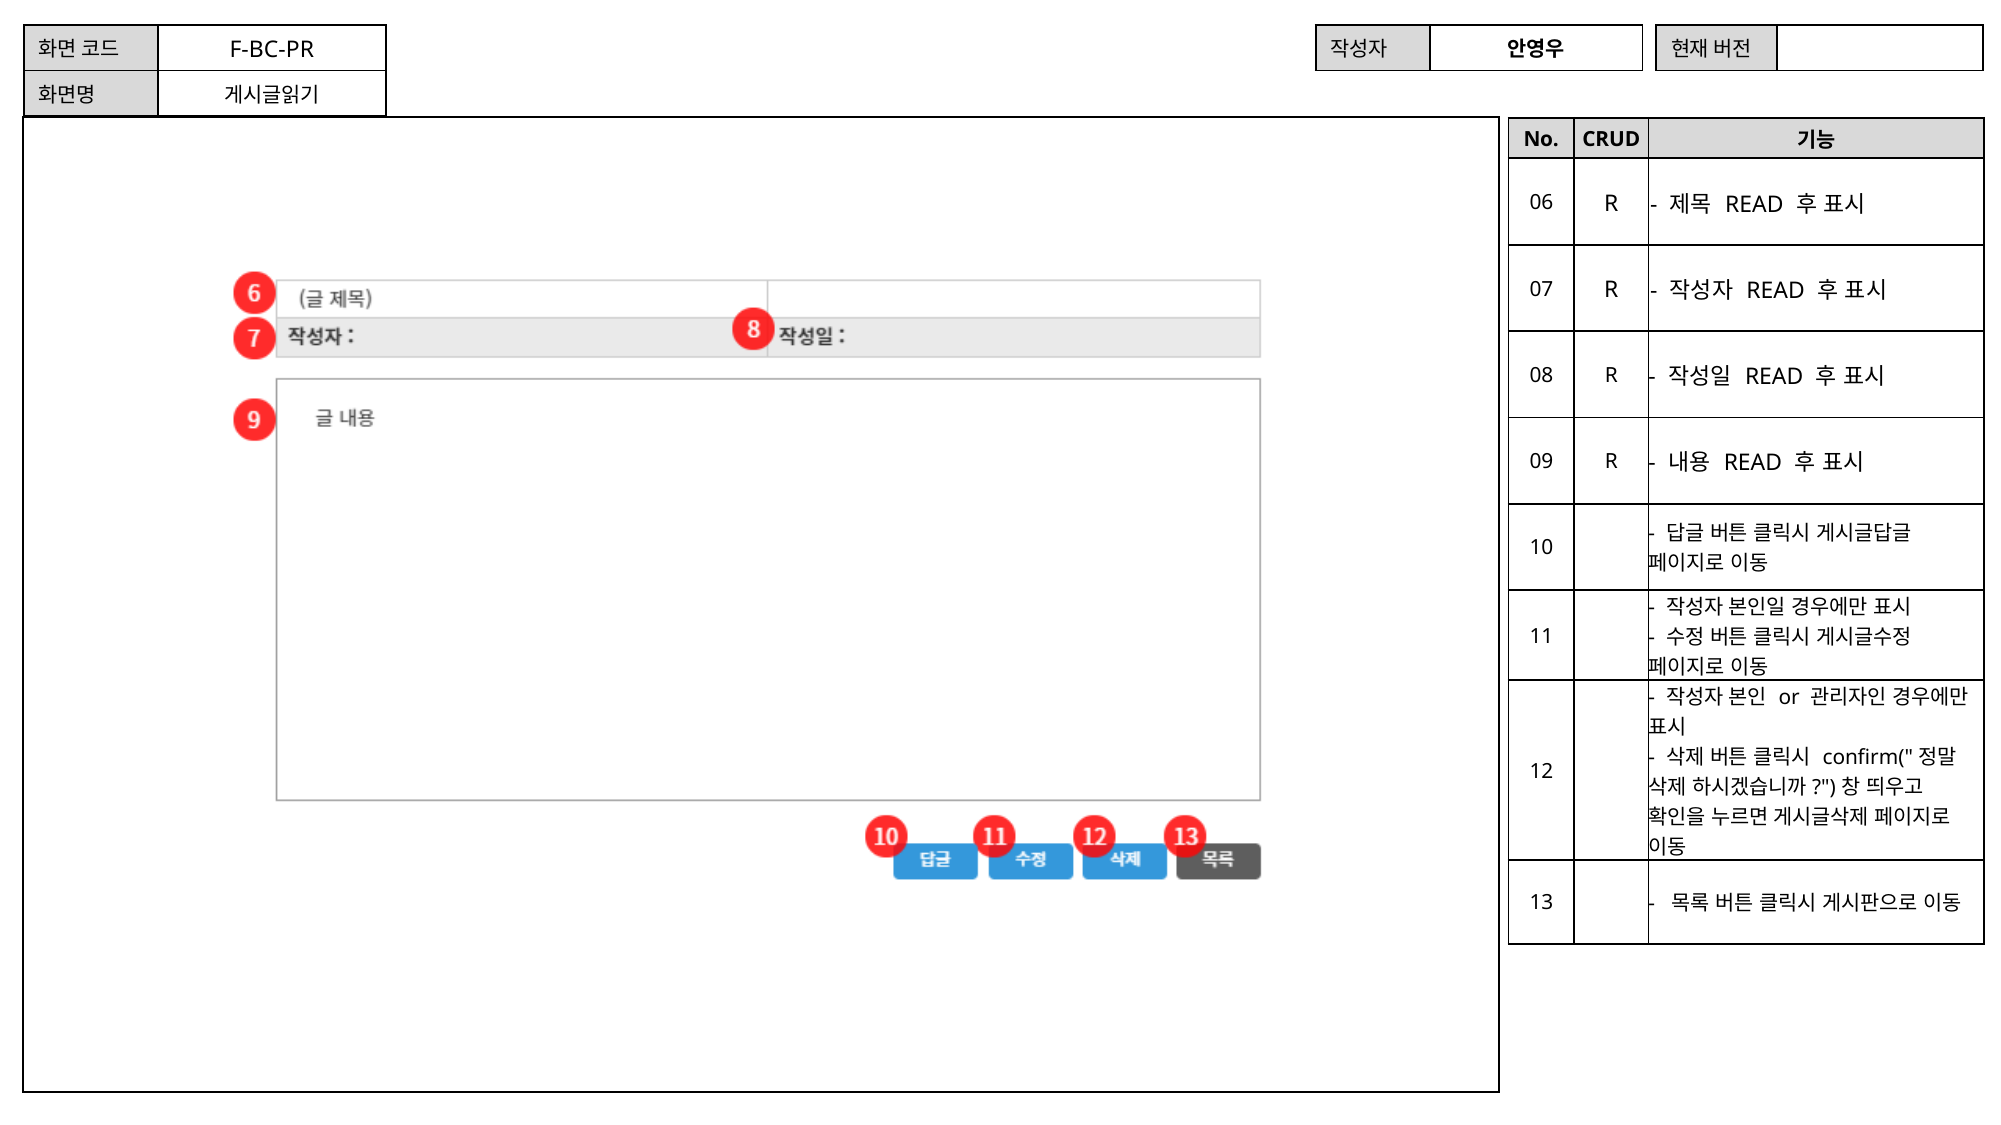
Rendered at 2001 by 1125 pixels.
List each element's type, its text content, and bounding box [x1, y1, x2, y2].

table_cell 09 [1509, 418, 1573, 503]
table_cell 07 [1509, 246, 1573, 330]
table_header [1778, 26, 1982, 70]
table_header 안영우 [1431, 26, 1642, 70]
table_header CRUD [1575, 119, 1648, 157]
table_cell 화면명 [25, 71, 157, 115]
table_cell [1575, 861, 1648, 943]
table_cell - 내용 READ 후 표시 [1649, 418, 1983, 503]
table_header 화면 코드 [25, 26, 157, 70]
table_header F-BC-PR [159, 26, 385, 70]
table_cell [1575, 591, 1648, 679]
table_cell 06 [1509, 159, 1573, 244]
table_cell - 작성일 READ 후 표시 [1649, 332, 1983, 417]
picture [201, 239, 1305, 911]
table_cell 13 [1509, 861, 1573, 943]
table_cell R [1575, 418, 1648, 503]
table_cell - 목록 버튼 클릭시 게시판으로 이동 [1649, 861, 1983, 943]
table_header 기능 [1649, 119, 1983, 157]
table_cell 08 [1509, 332, 1573, 417]
table_cell - 답글 버튼 클릭시 게시글답글 페이지로 이동 [1649, 505, 1983, 589]
table_cell - 작성자 본인일 경우에만 표시 - 수정 버튼 클릭시 게시글수정 페이지로 이동 [1649, 591, 1983, 679]
table_header 현재 버전 [1657, 26, 1776, 70]
table_cell R [1575, 159, 1648, 244]
table_cell R [1575, 246, 1648, 330]
table_cell - 제목 READ 후 표시 [1649, 159, 1983, 244]
table_cell 11 [1509, 591, 1573, 679]
table_header No. [1509, 119, 1573, 157]
table_cell - 작성자 본인 or 관리자인 경우에만 표시 - 삭제 버튼 클릭시 confirm("정말 삭제 하시겠습니까?")창 띄우고 확인을 누르면 게시글삭제 페이지로 이동 [1649, 681, 1983, 859]
table_cell - 작성자 READ 후 표시 [1649, 246, 1983, 330]
table_cell R [1575, 332, 1648, 417]
table_cell [1575, 681, 1648, 859]
table_cell [1575, 505, 1648, 589]
table_cell 게시글읽기 [159, 71, 385, 115]
text_box [22, 116, 1500, 1093]
table_cell 12 [1509, 681, 1573, 859]
table_header 작성자 [1317, 26, 1429, 70]
table_cell 10 [1509, 505, 1573, 589]
